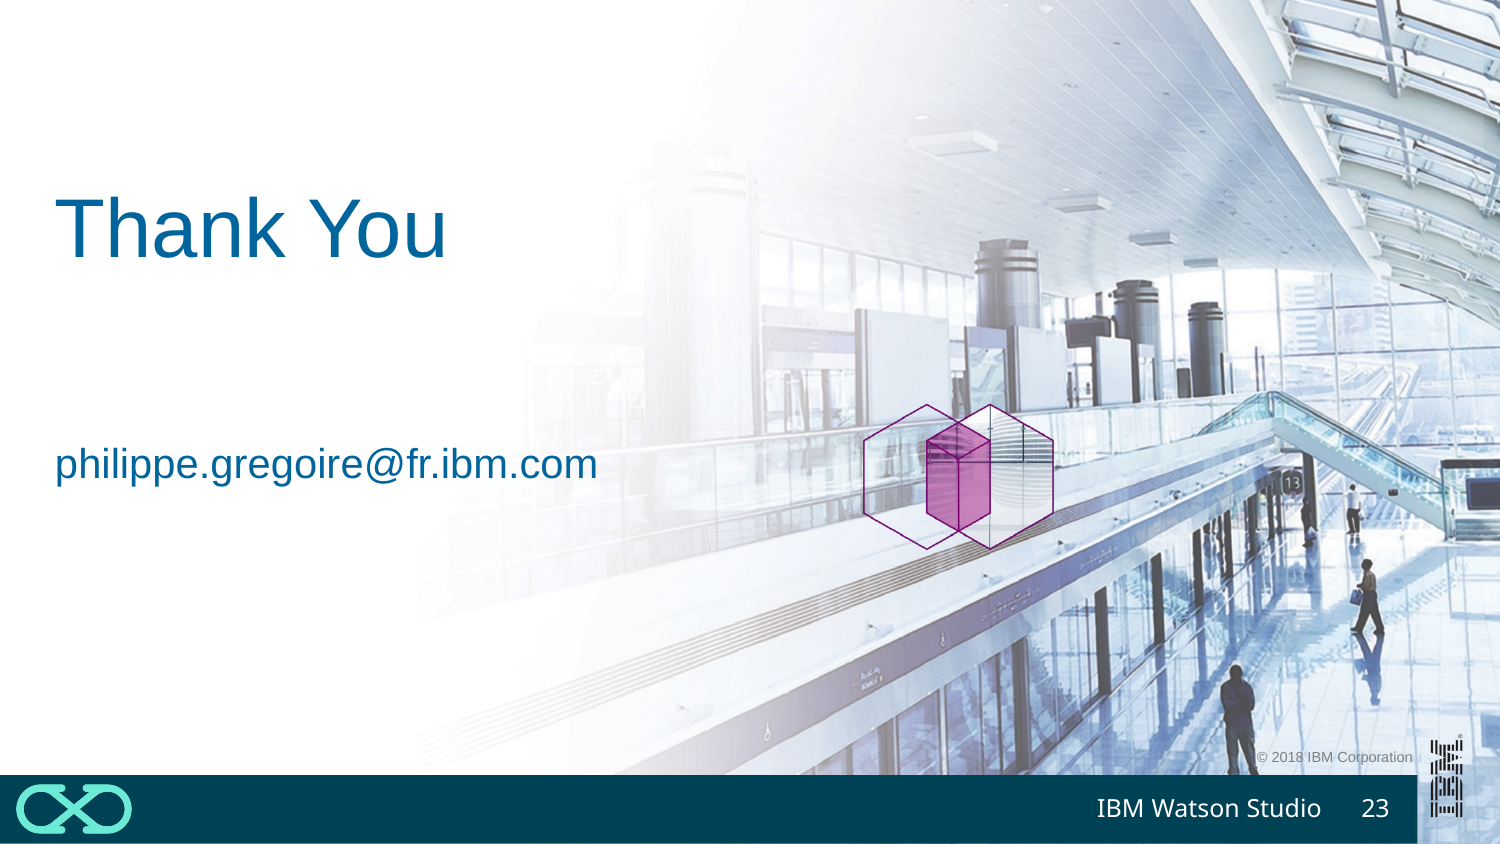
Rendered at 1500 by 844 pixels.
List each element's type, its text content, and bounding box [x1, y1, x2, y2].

text_box [370, 0, 1500, 844]
picture [17, 785, 131, 833]
picture [861, 402, 1056, 551]
picture [1430, 733, 1463, 818]
title Thank You philippe.gregoire@fr.ibm.com [55, 181, 1026, 495]
